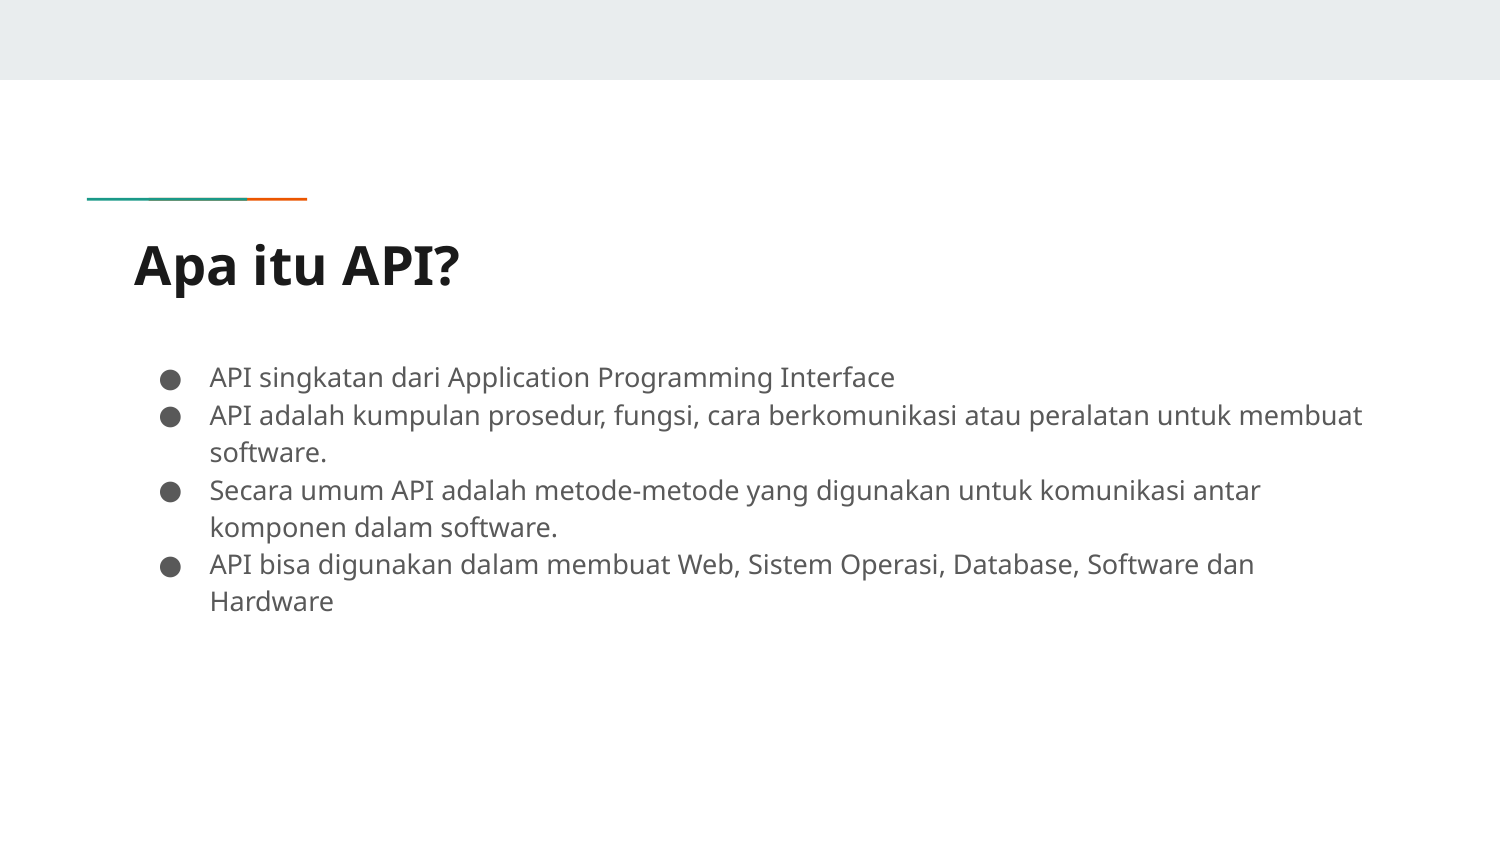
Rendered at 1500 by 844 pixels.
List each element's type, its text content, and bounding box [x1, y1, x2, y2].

title Apa itu API? [119, 216, 1381, 305]
list API singkatan dari Application Programming Interface API adalah kumpulan prosedur, fungsi, cara berkomunikasi atau peralatan untuk membuat software. Secara umum API adalah metode-metode yang digunakan untuk komunikasi antar komponen dalam software. API bisa digunakan dalam membuat Web, Sistem Operasi, Database, Software dan Hardware [119, 341, 1381, 712]
